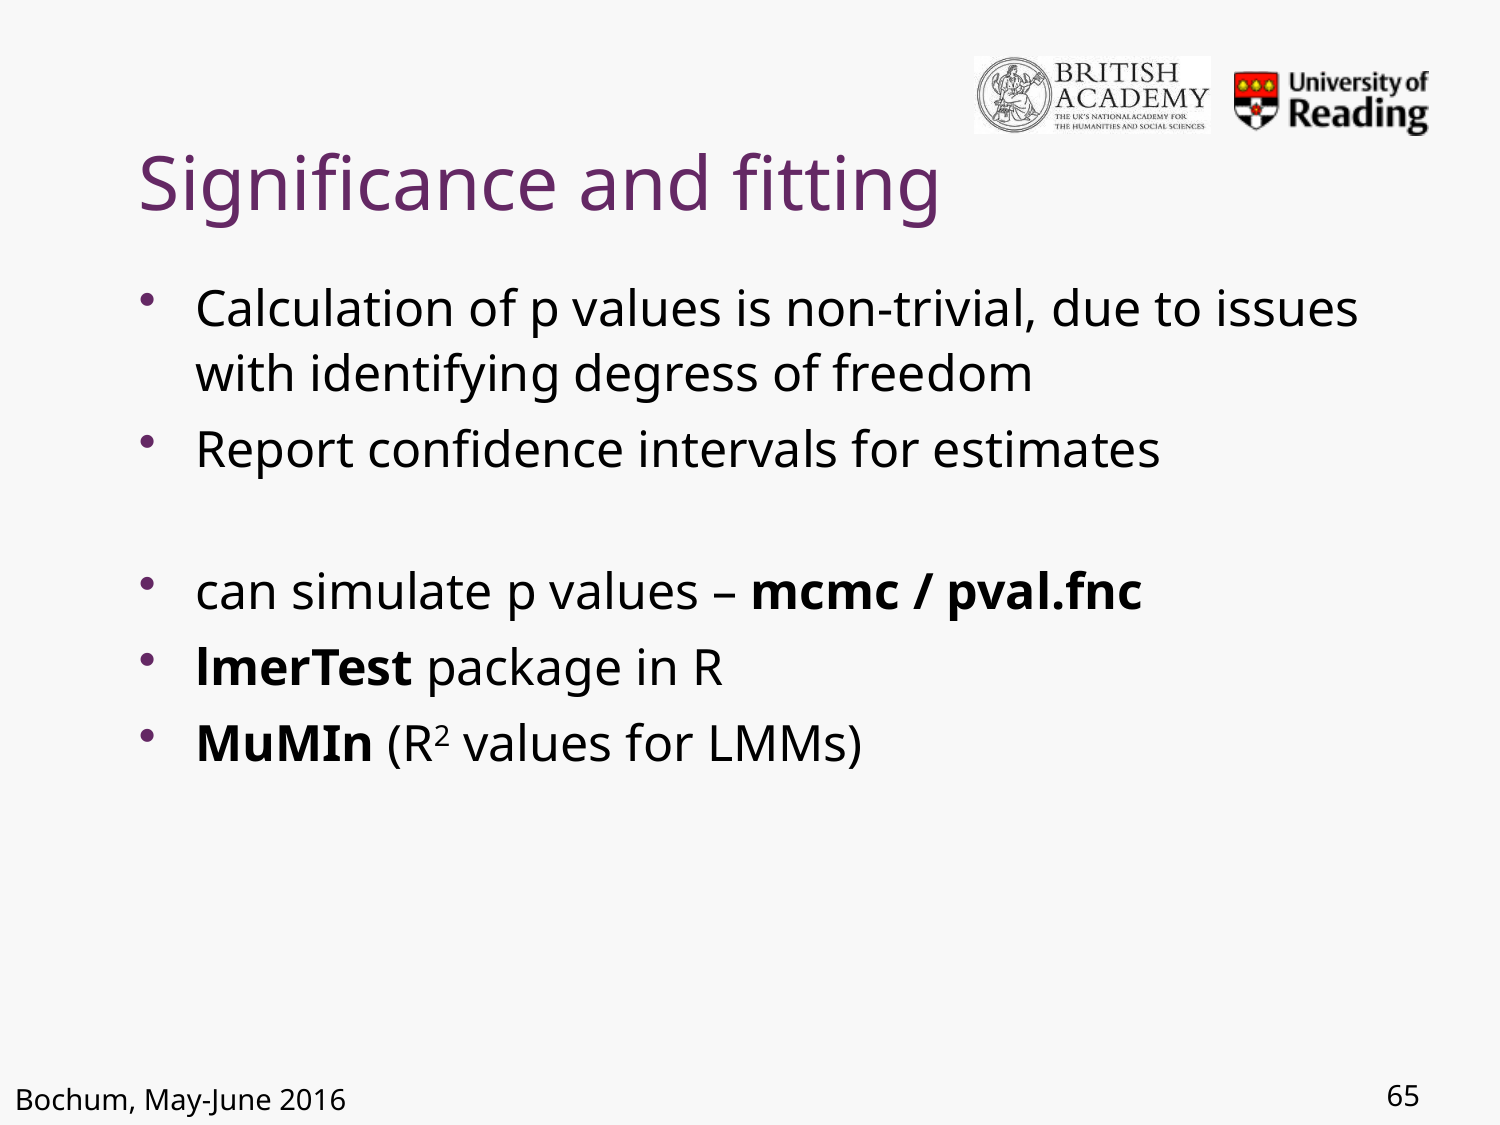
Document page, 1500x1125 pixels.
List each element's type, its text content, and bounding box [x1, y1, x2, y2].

slide_number 65 [1324, 1069, 1436, 1125]
title Significance and fitting [123, 45, 1140, 233]
list Calculation of p values is non-trivial, due to issues with identifying degress of freedom Report confidence intervals for estimates can simulate p values – mcmc / pval.fnc lmerTest package in R MuMIn (R2 values for LMMs) [123, 262, 1425, 975]
picture [1234, 71, 1429, 136]
